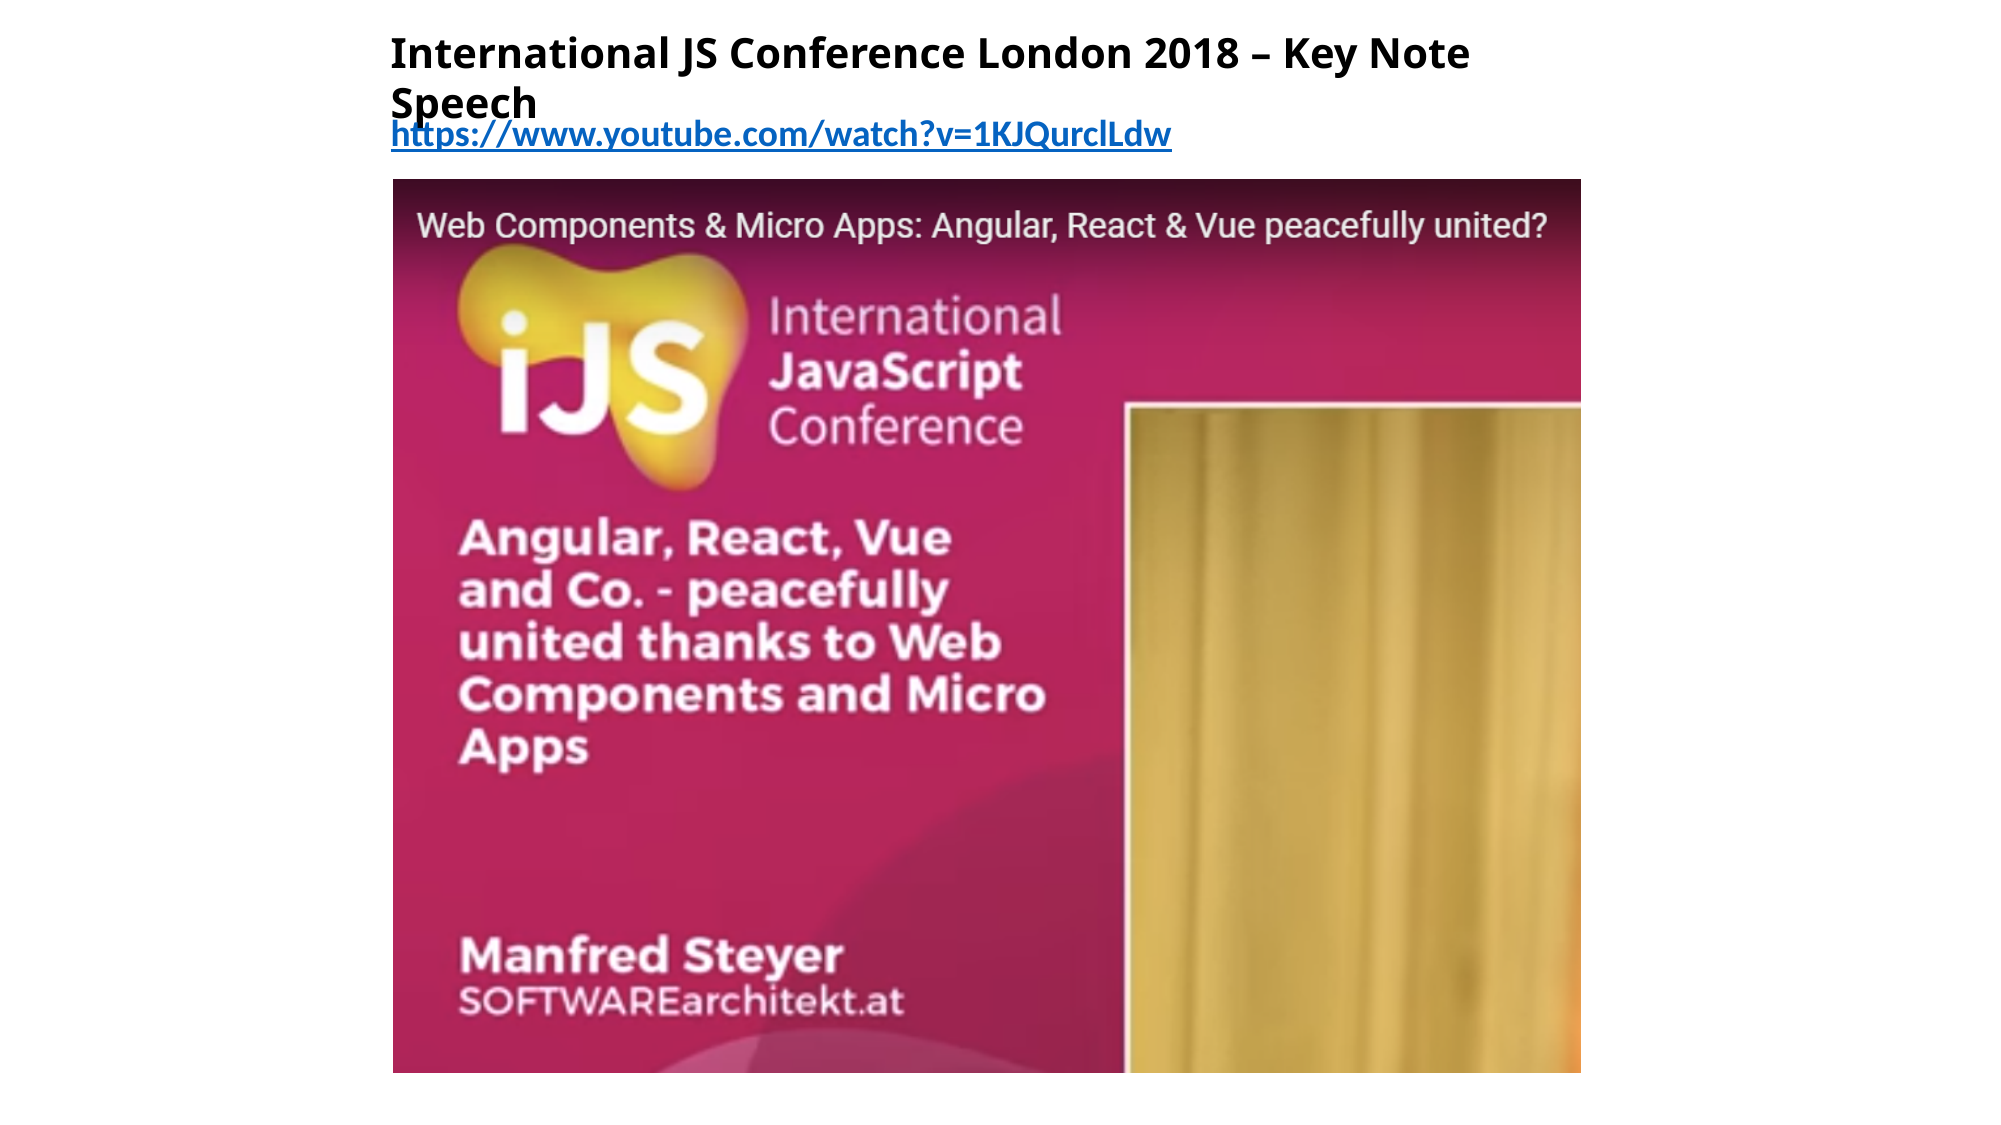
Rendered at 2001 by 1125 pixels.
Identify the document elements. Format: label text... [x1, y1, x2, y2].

text_box https://www.youtube.com/watch?v=1KJQurclLdw [375, 102, 1528, 162]
picture [393, 179, 1581, 1073]
text_box International JS Conference London 2018 – Key Note Speech [375, 19, 1624, 135]
